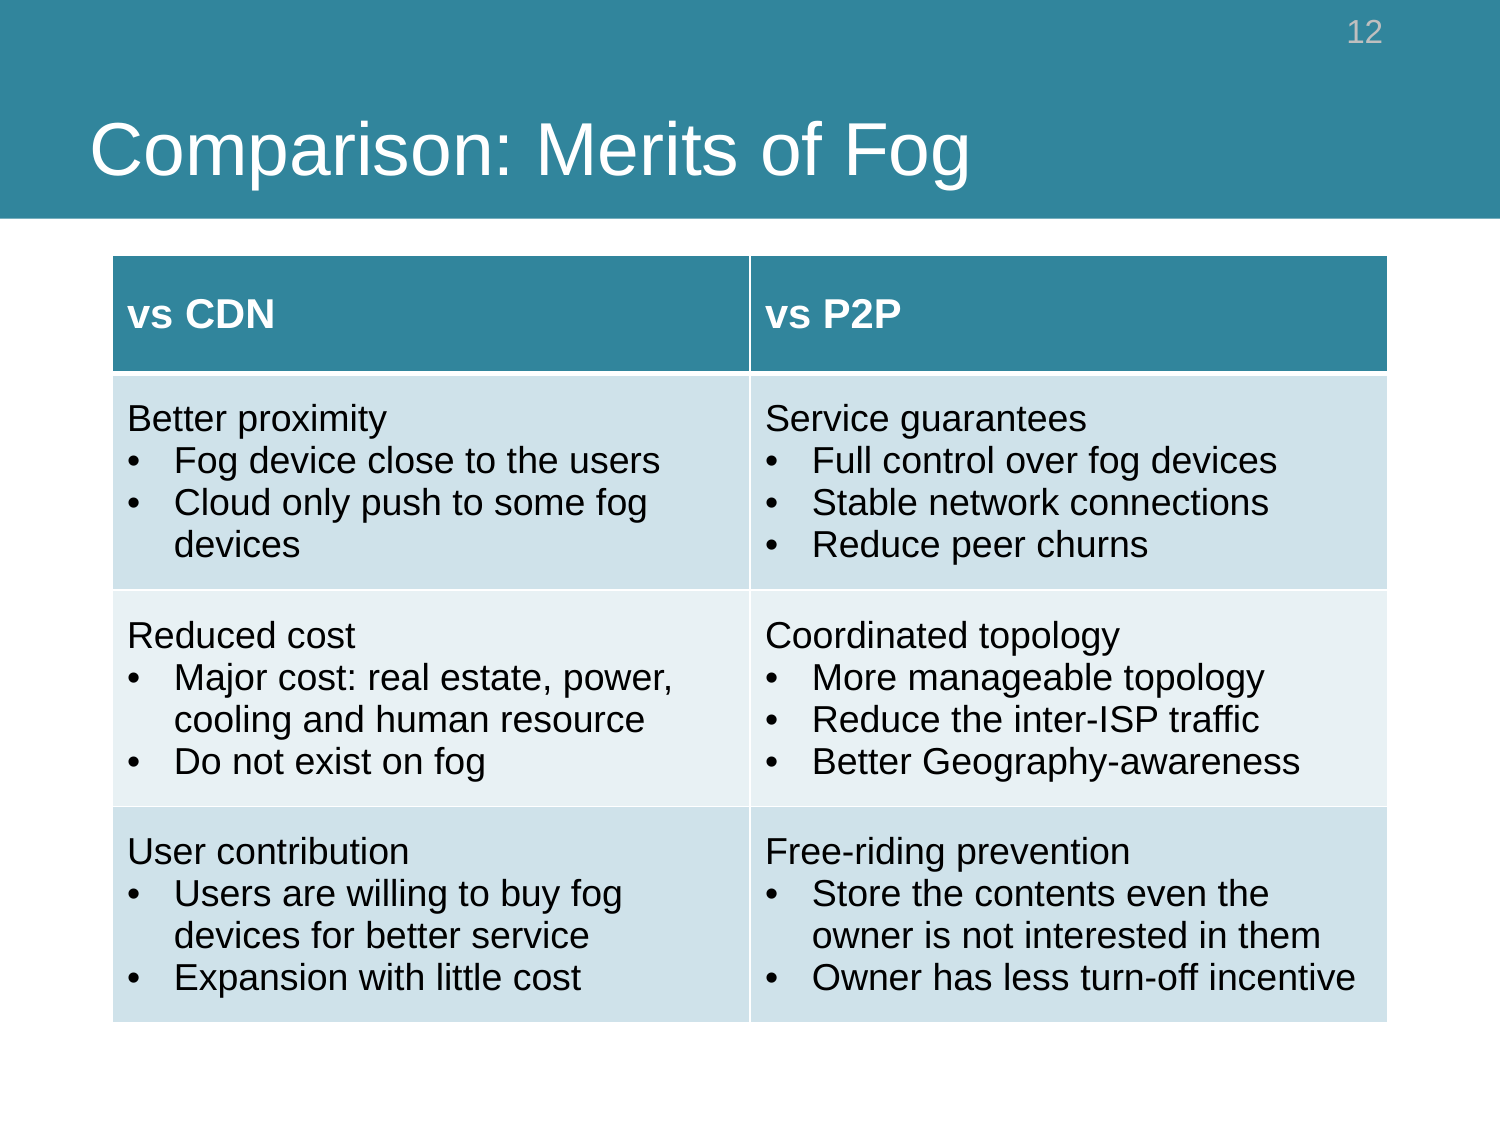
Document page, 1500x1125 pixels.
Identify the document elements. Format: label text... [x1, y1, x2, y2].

table_cell Better proximity Fog device close to the users Cloud only push to some fog devices [113, 376, 749, 589]
table_header vs P2P [751, 256, 1387, 371]
slide_number 12 [995, 0, 1399, 60]
table_cell User contribution Users are willing to buy fog devices for better service Expansion with little cost [113, 807, 749, 1022]
table_cell Reduced cost Major cost: real estate, power, cooling and human resource Do not exist on fog [113, 591, 749, 806]
table_cell Free-riding prevention Store the contents even the owner is not interested in them Owner has less turn-off incentive [751, 807, 1387, 1022]
title Comparison: Merits of Fog [74, 0, 1397, 199]
table_cell Service guarantees Full control over fog devices Stable network connections Reduce peer churns [751, 376, 1387, 589]
table_header vs CDN [113, 256, 749, 371]
table_cell Coordinated topology More manageable topology Reduce the inter-ISP traffic Better Geography-awareness [751, 591, 1387, 806]
